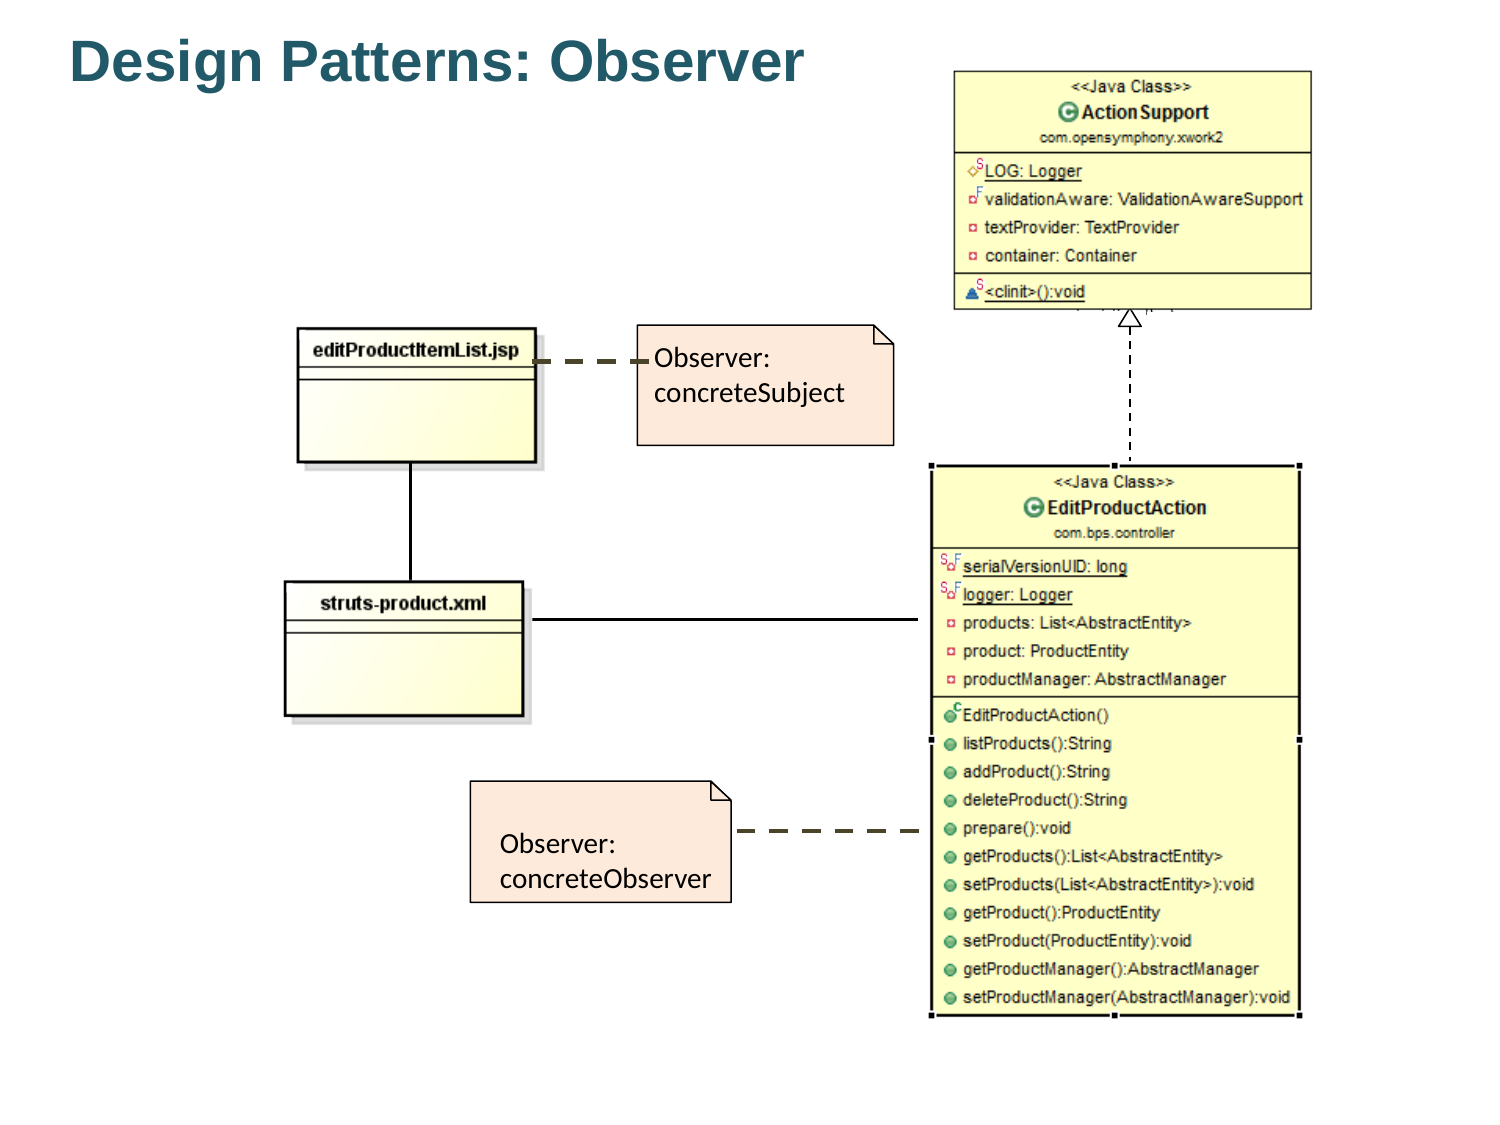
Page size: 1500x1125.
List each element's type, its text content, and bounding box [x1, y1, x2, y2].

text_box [233, 55, 1328, 1033]
text_box Design Patterns: Observer [55, 15, 821, 100]
